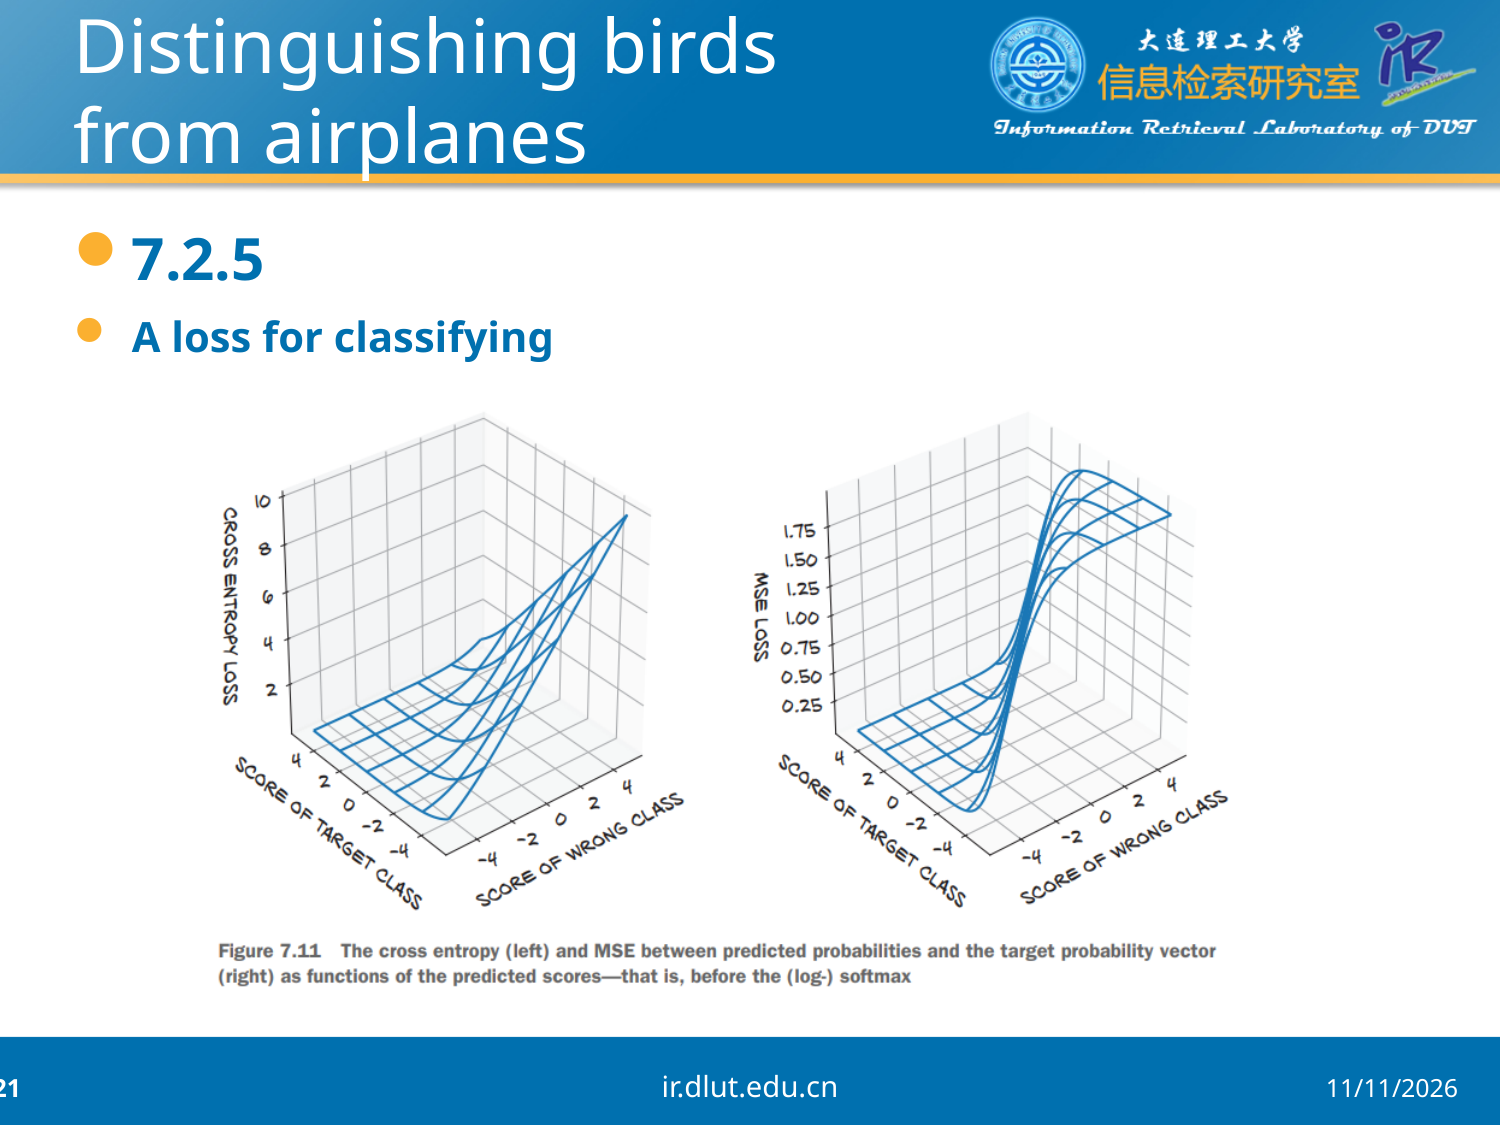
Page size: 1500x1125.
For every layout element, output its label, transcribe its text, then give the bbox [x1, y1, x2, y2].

list 7.2.5 A loss for classifying [58, 214, 1378, 661]
title Distinguishing birds from airplanes [58, 0, 944, 188]
picture [0, 0, 1500, 1125]
